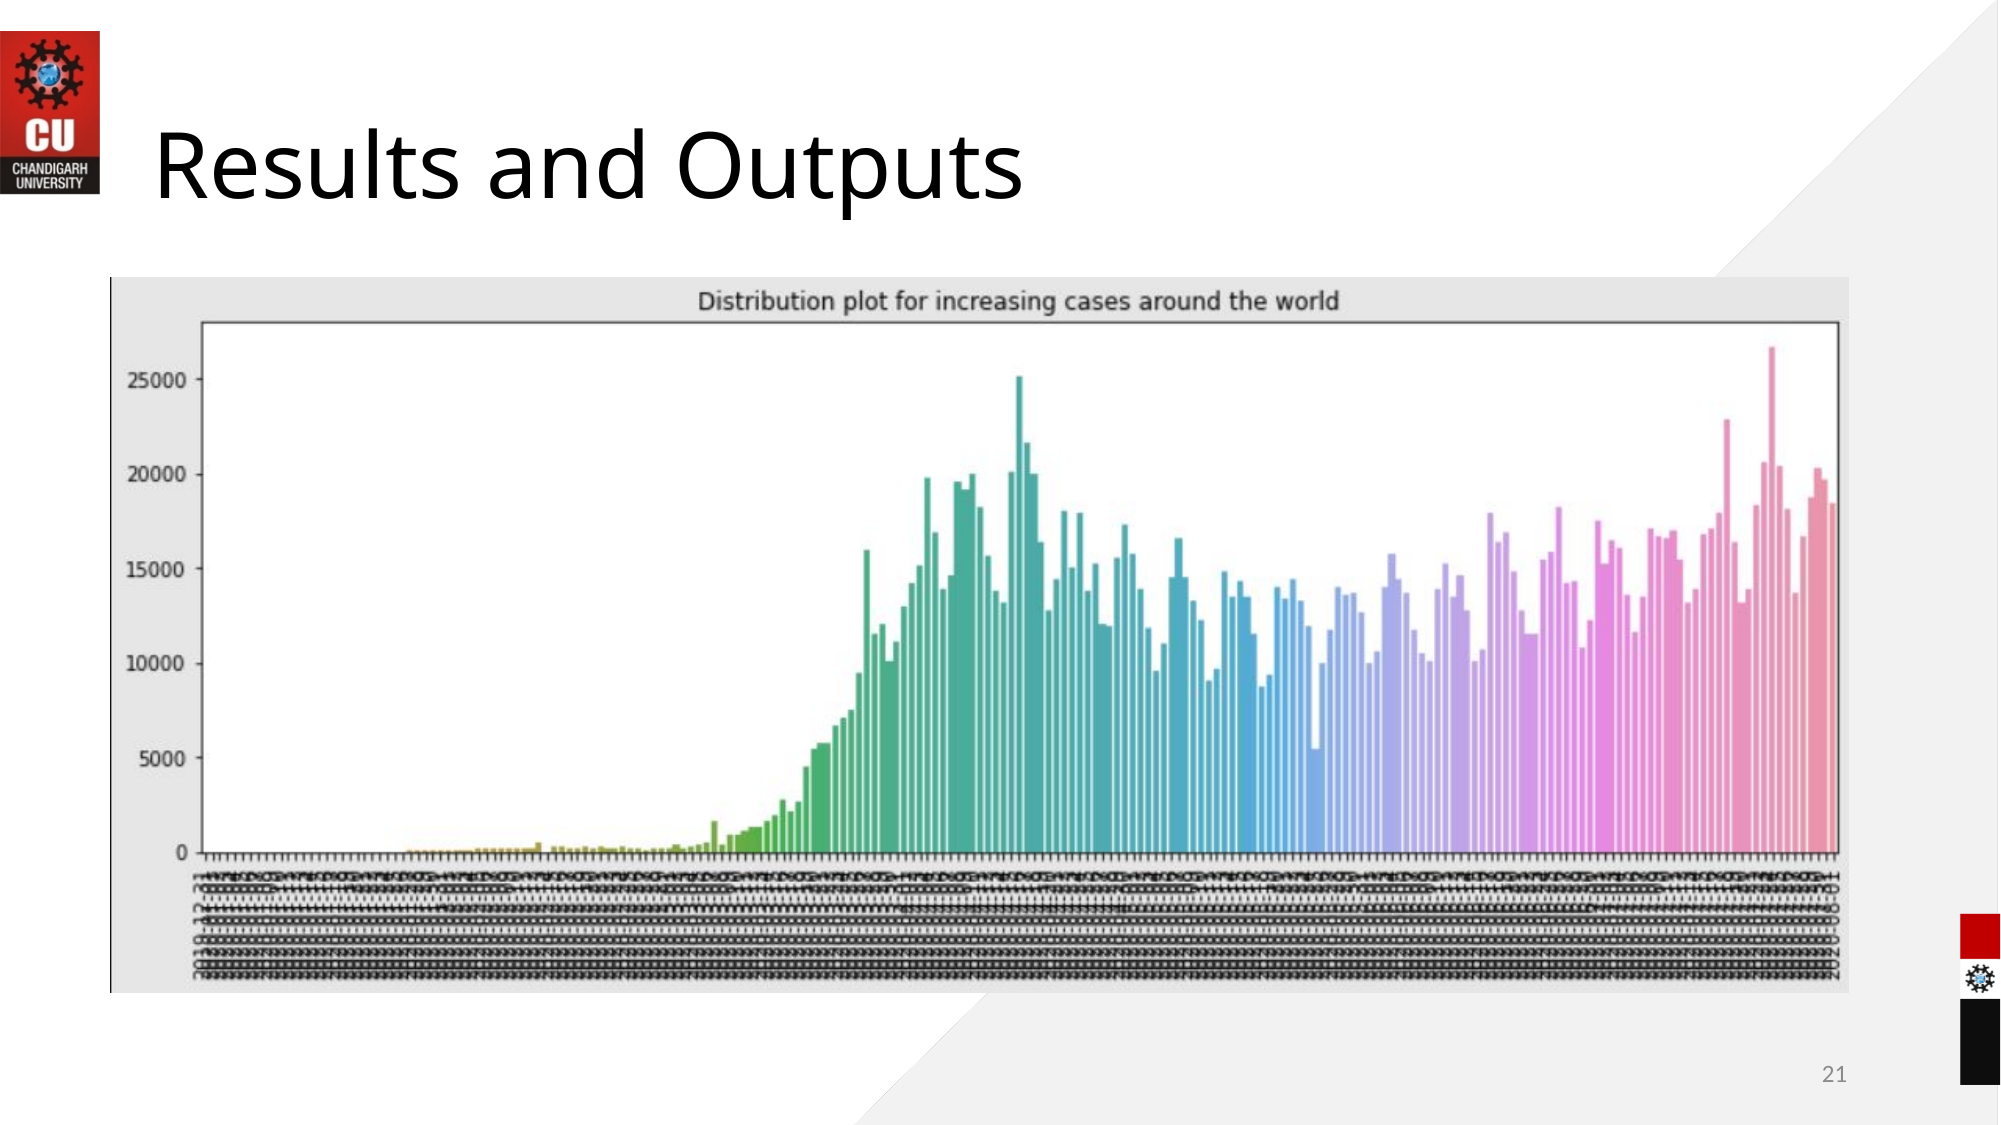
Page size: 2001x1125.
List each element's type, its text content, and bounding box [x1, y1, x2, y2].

title Results and Outputs [137, 59, 1863, 278]
picture [0, 0, 2001, 1125]
slide_number 21 [1412, 1042, 1863, 1103]
